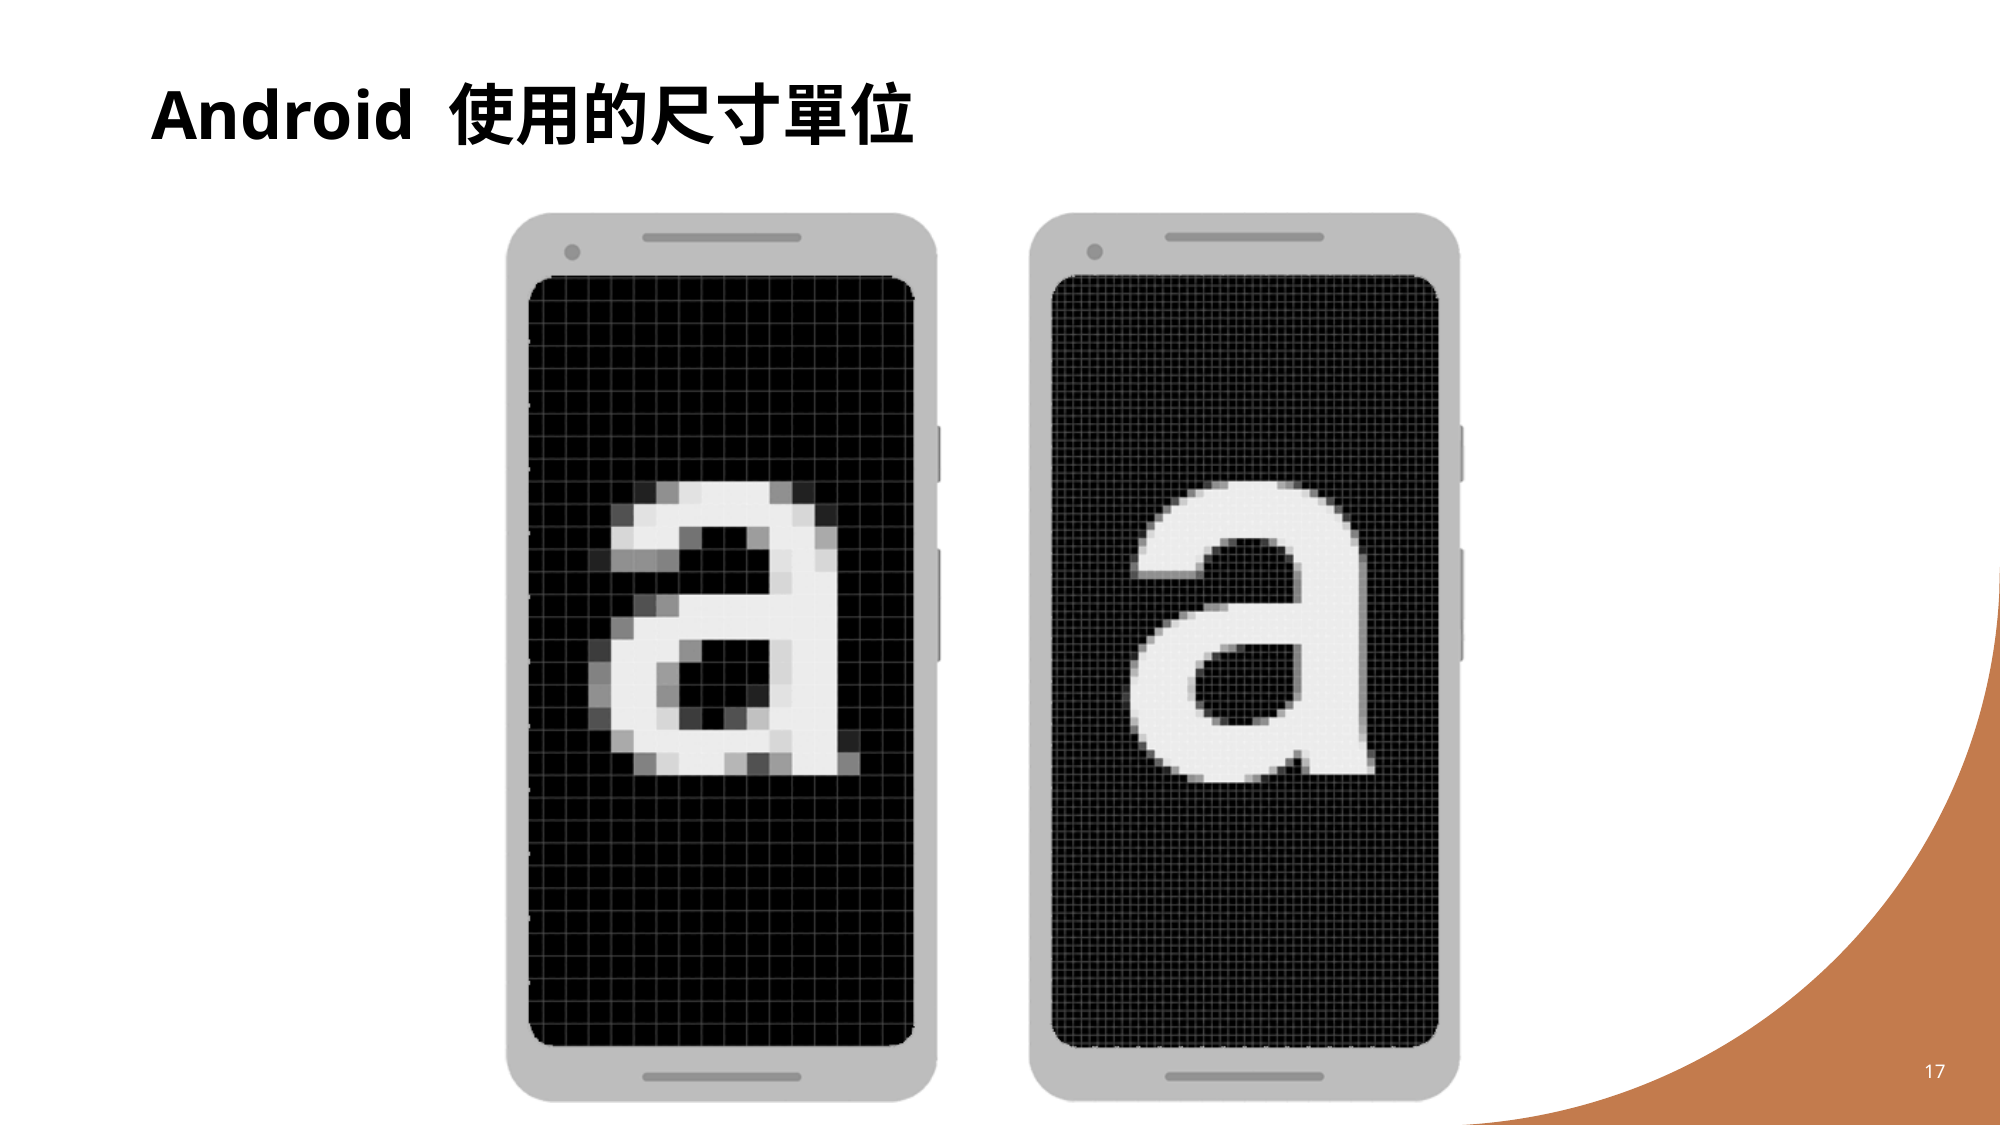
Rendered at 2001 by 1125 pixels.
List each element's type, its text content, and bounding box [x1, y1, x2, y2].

title Android 使用的尺寸單位 [136, 57, 1834, 161]
slide_number 17 [1893, 1042, 1961, 1103]
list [502, 212, 1467, 1103]
